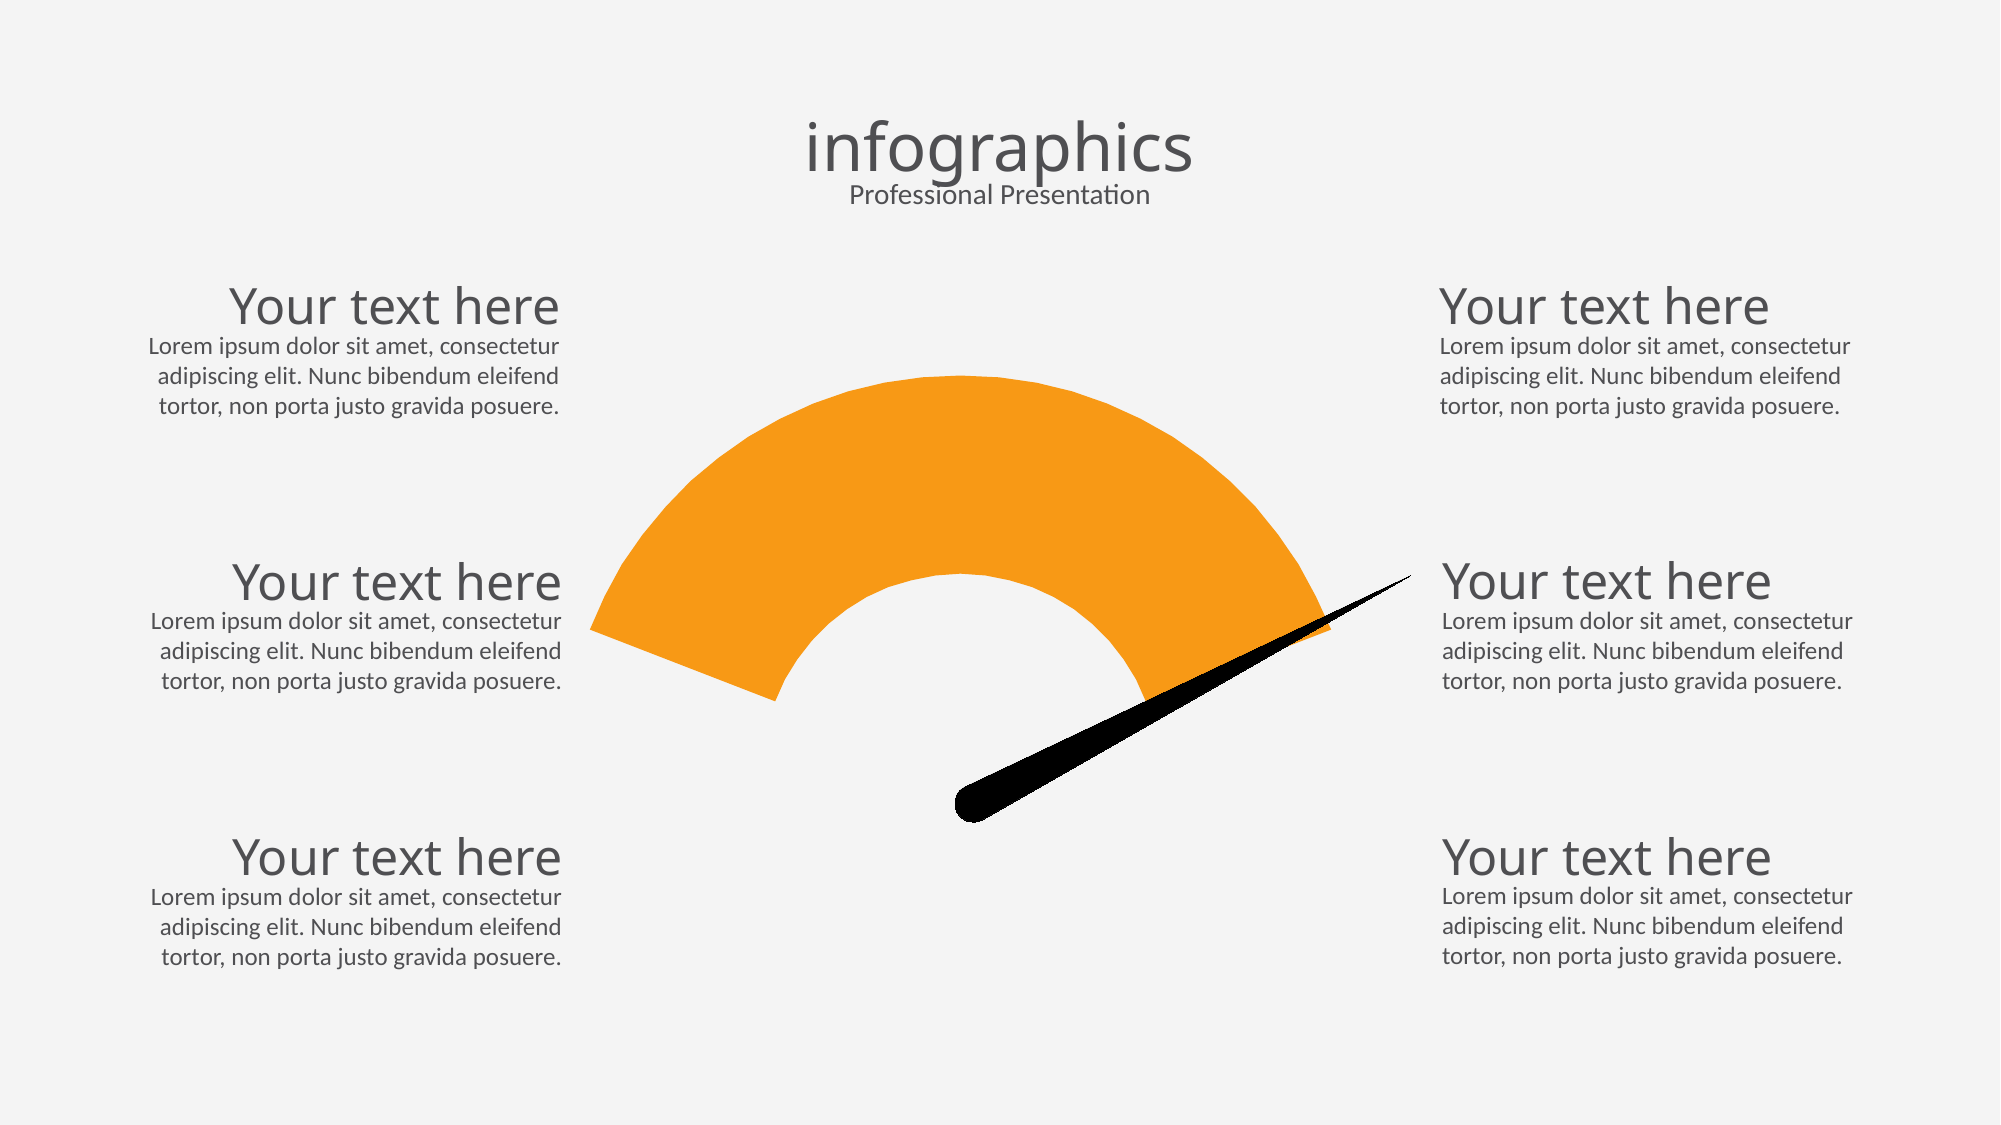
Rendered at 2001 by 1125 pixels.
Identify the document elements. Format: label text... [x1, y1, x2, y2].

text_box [589, 375, 1411, 823]
text_box Your text here [1425, 266, 1907, 342]
text_box Your text here [96, 818, 578, 893]
text_box Your text here [96, 542, 578, 618]
text_box Your text here [1427, 817, 1909, 893]
text_box Lorem ipsum dolor sit amet, consectetur adipiscing elit. Nunc bibendum eleifend tortor, non porta justo gravida posuere. [96, 893, 578, 978]
text_box Lorem ipsum dolor sit amet, consectetur adipiscing elit. Nunc bibendum eleifend tortor, non porta justo gravida posuere. [94, 343, 576, 427]
text_box Lorem ipsum dolor sit amet, consectetur adipiscing elit. Nunc bibendum eleifend tortor, non porta justo gravida posuere. [1425, 342, 1907, 427]
text_box Lorem ipsum dolor sit amet, consectetur adipiscing elit. Nunc bibendum eleifend tortor, non porta justo gravida posuere. [96, 618, 578, 703]
text_box Lorem ipsum dolor sit amet, consectetur adipiscing elit. Nunc bibendum eleifend tortor, non porta justo gravida posuere. [1427, 893, 1909, 978]
text_box Your text here [94, 267, 576, 343]
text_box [132, 97, 1868, 219]
text_box Lorem ipsum dolor sit amet, consectetur adipiscing elit. Nunc bibendum eleifend tortor, non porta justo gravida posuere. [1427, 618, 1909, 702]
text_box Your text here [1427, 542, 1909, 618]
